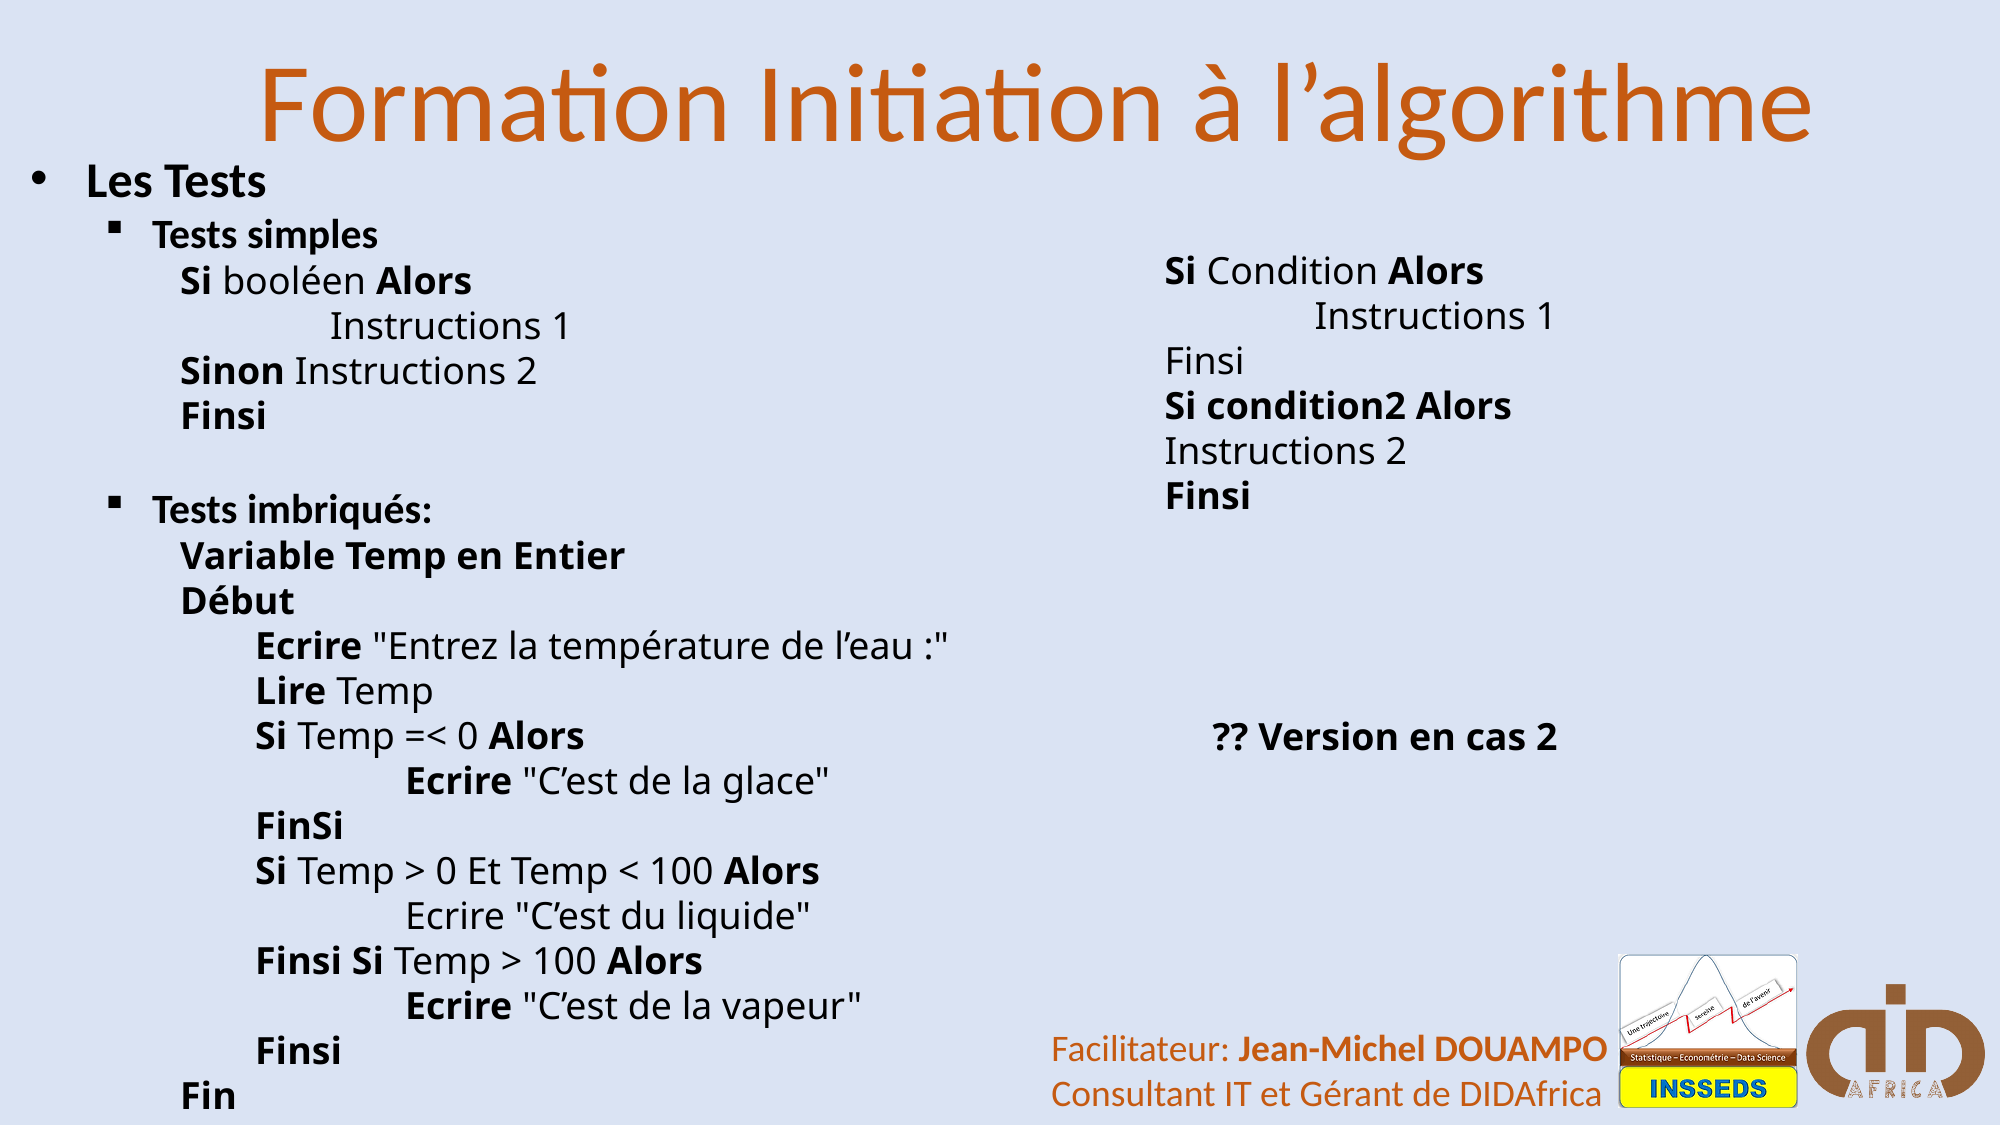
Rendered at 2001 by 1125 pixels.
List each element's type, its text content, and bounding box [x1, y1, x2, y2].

text_box Si Condition Alors Instructions 1 Finsi Si condition2 Alors Instructions 2 Finsi [999, 239, 1660, 570]
text_box Facilitateur: Jean-Michel DOUAMPO Consultant IT et Gérant de DIDAfrica [1036, 1016, 1651, 1122]
text_box ?? Version en cas 2 [1047, 615, 1708, 810]
text_box Les Tests Tests simples Si booléen Alors Instructions 1 Sinon Instructions 2 Finsi Tests imbriqués: Variable Temp en Entier Début Ecrire "Entrez la température de l’eau :" Lire Temp Si Temp =< 0 Alors Ecrire "C’est de la glace" FinSi Si Temp > 0 Et Temp < 100 Alors Ecrire "C’est du liquide" Finsi Si Temp > 100 Alors Ecrire "C’est de la vapeur" Finsi Fin [15, 139, 1000, 1125]
picture [1618, 954, 1798, 1108]
picture [1806, 984, 1985, 1098]
text_box Formation Initiation à l’algorithme [244, 22, 1896, 172]
